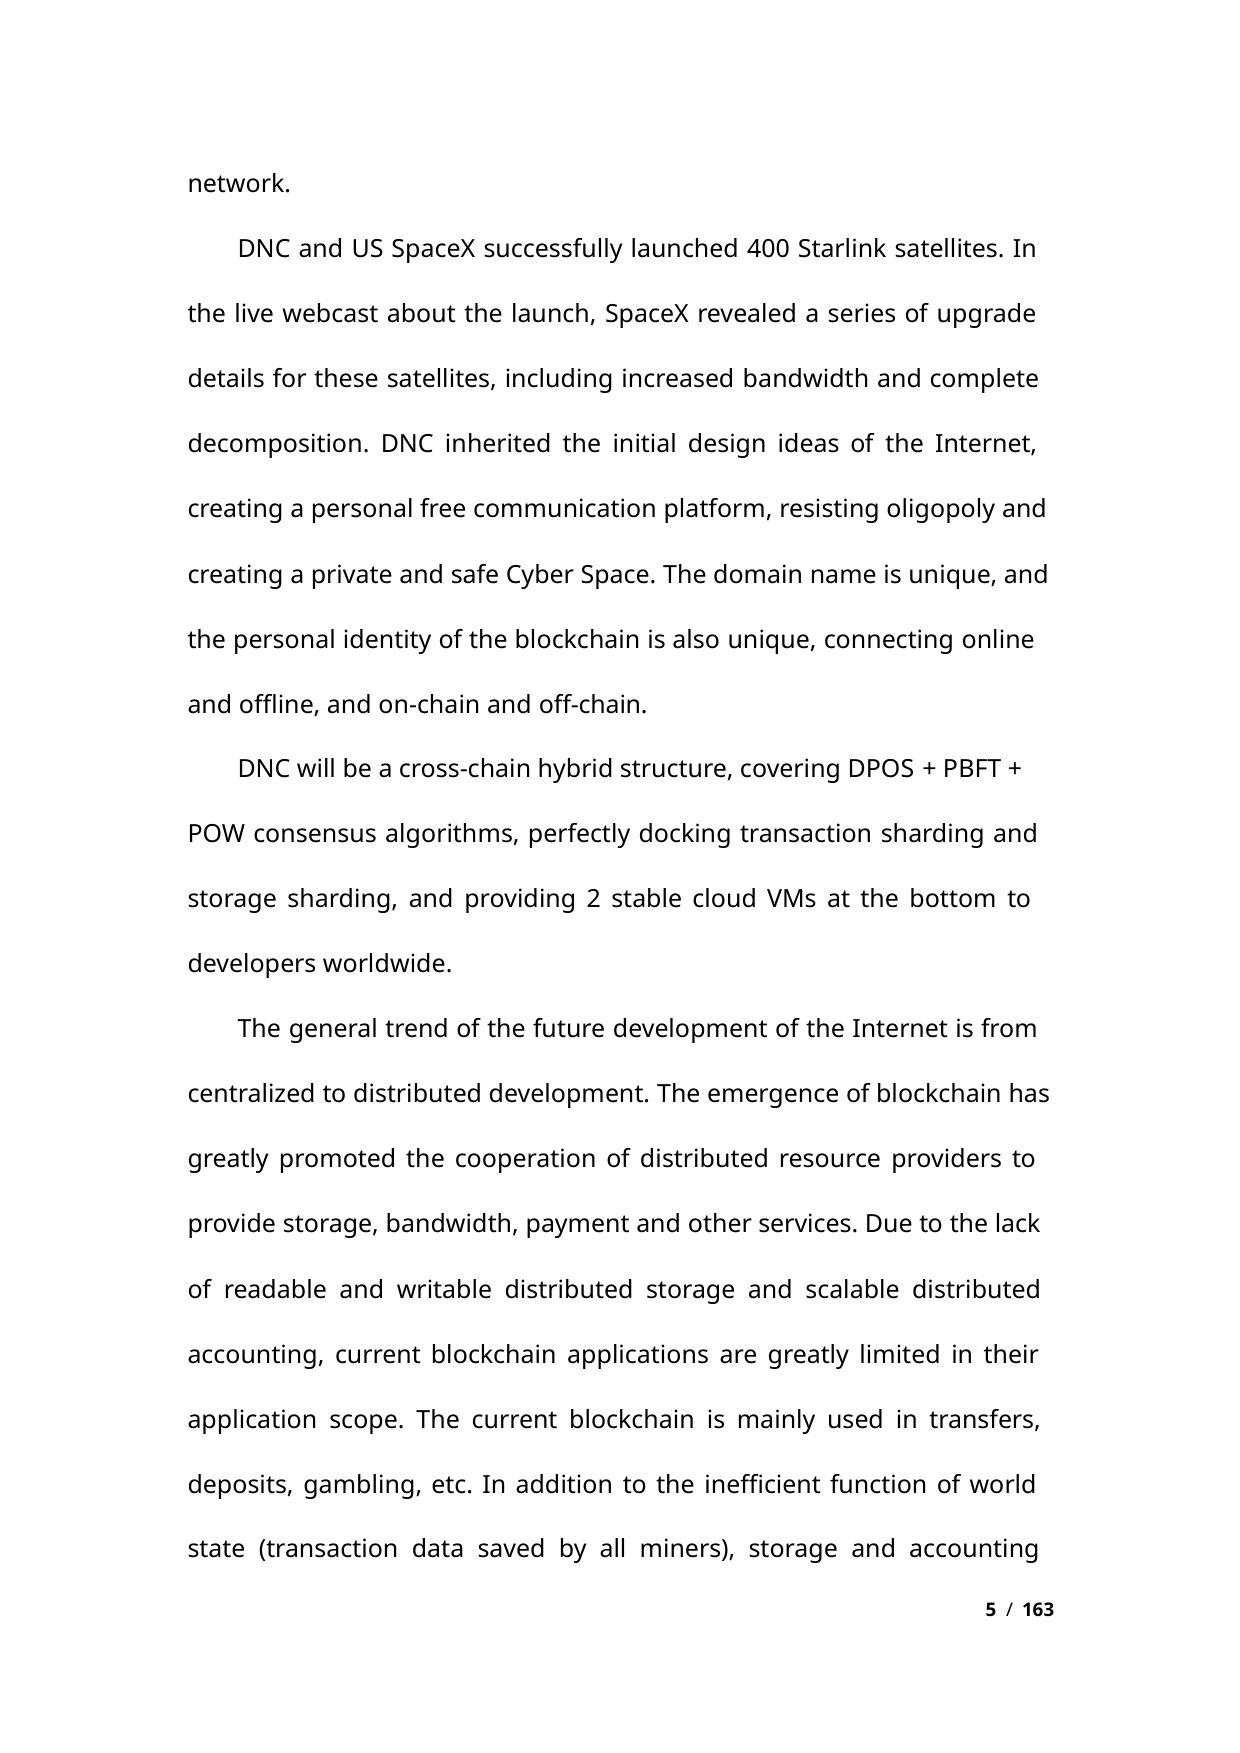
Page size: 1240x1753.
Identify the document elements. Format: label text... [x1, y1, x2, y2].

text_box state (transaction data saved by all miners), storage and accounting [187, 1529, 1183, 1563]
text_box 5 / 163 [985, 1601, 1082, 1621]
text_box The general trend of the future development of the Internet is from centralized to distributed development. The emergence of blockchain has greatly promoted the cooperation of distributed resource providers to provide storage, bandwidth, payment and other services. Due to the lack of readable and writable distributed storage and scalable distributed accounting, current blockchain applications are greatly limited in their application scope. The current blockchain is mainly used in transfers, deposits, gambling, etc. In addition to the inefficient function of world [187, 1009, 1183, 1499]
text_box the live webcast about the launch, SpaceX revealed a series of upgrade details for these satellites, including increased bandwidth and complete decomposition. DNC inherited the initial design ideas of the Internet, creating a personal free communication platform, resisting oligopoly and creating a private and safe Cyber Space. The domain name is unique, and the personal identity of the blockchain is also unique, connecting online and offline, and on-chain and off-chain. [187, 294, 1183, 719]
text_box DNC will be a cross-chain hybrid structure, covering DPOS + PBFT + POW consensus algorithms, perfectly docking transaction sharding and storage sharding, and providing 2 stable cloud VMs at the bottom to developers worldwide. [187, 749, 1183, 978]
text_box network. DNC and US SpaceX successfully launched 400 Starlink satellites. In [187, 164, 1182, 263]
